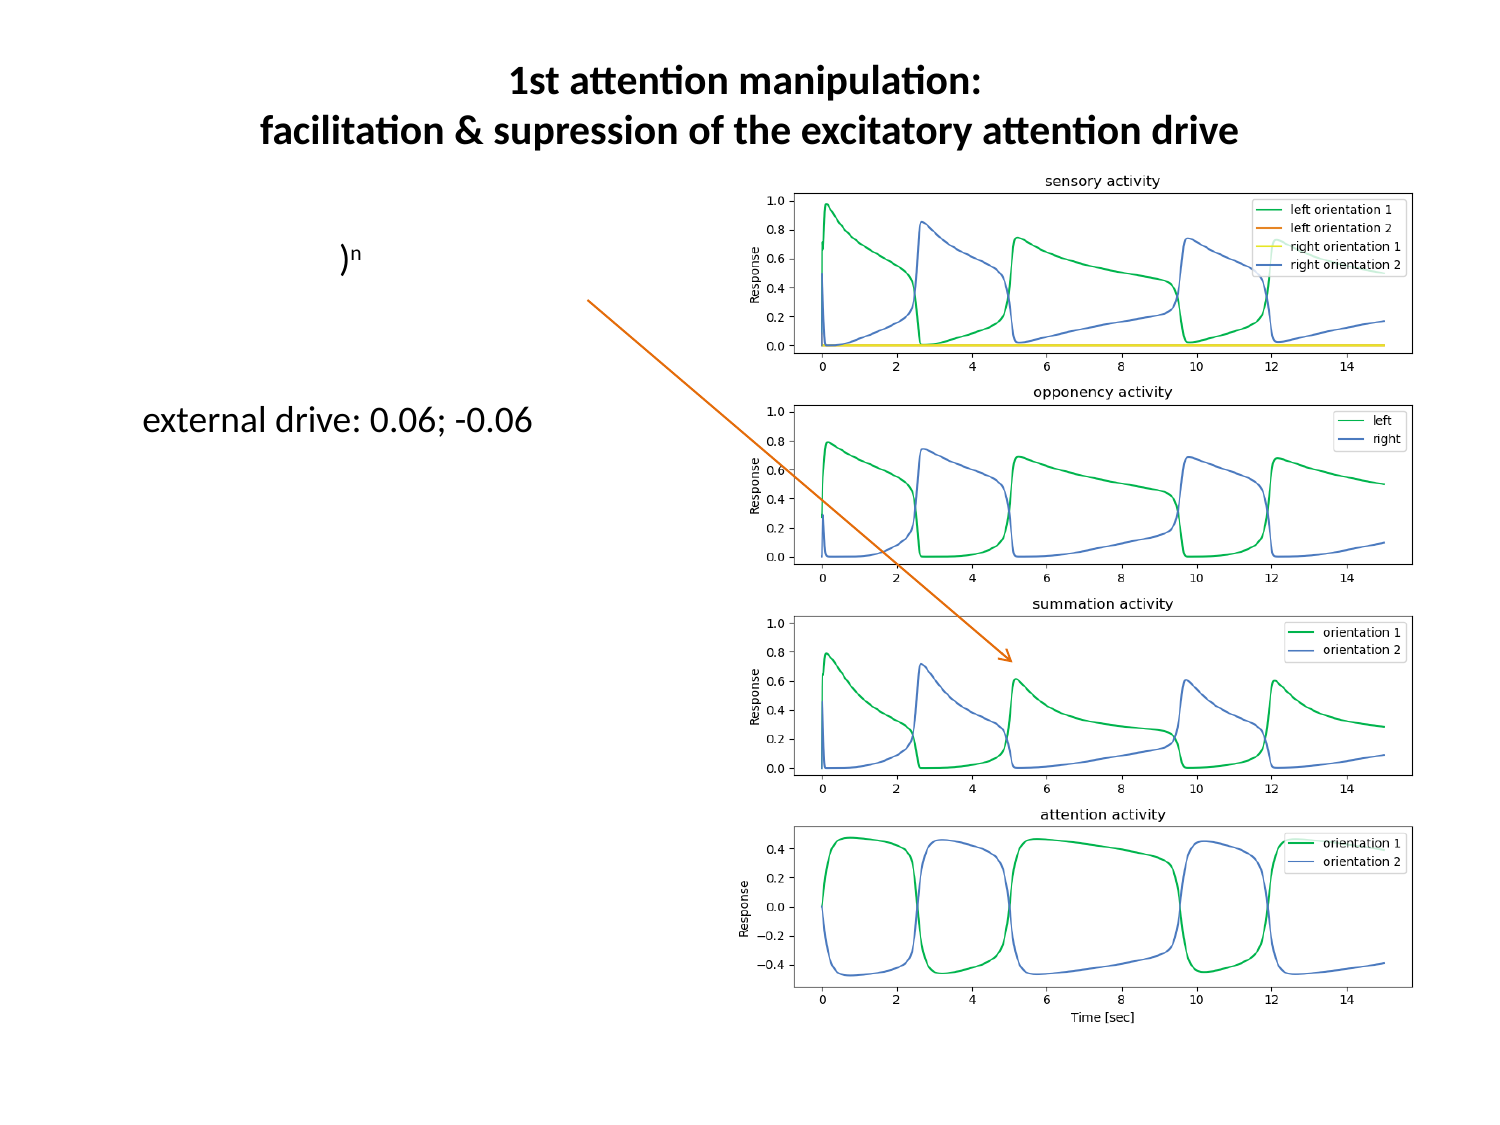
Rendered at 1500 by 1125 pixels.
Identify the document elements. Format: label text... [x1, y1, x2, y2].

text_box external drive: 0.06; -0.06 [127, 387, 549, 448]
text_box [587, 299, 1013, 663]
picture [724, 162, 1426, 1038]
text_box 1st attention manipulation: facilitation & supression of the excitatory attention drive [74, 45, 1425, 163]
